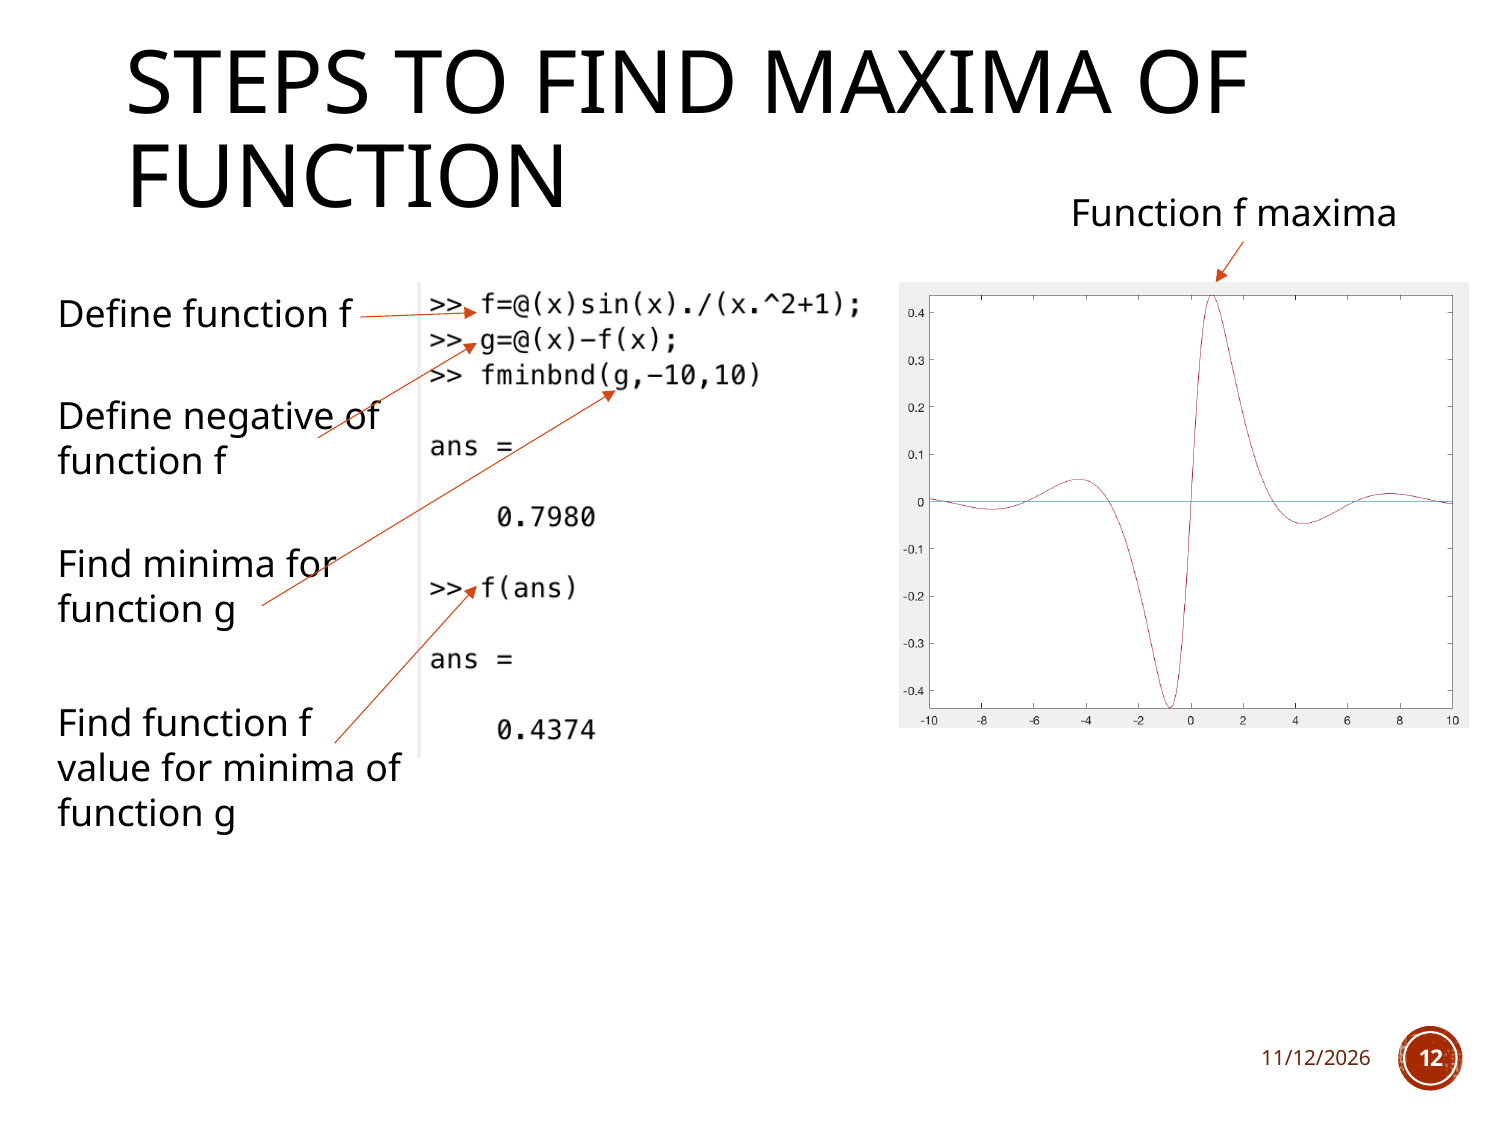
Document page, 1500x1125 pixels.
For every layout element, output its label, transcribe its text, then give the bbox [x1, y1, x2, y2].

text_box Find minima for function g [42, 532, 335, 638]
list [902, 284, 1468, 726]
picture [899, 282, 1469, 728]
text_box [1218, 245, 1241, 280]
picture [417, 282, 868, 758]
text_box Function f maxima [1055, 181, 1431, 242]
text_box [264, 391, 614, 606]
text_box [336, 587, 476, 741]
title Steps to find maxima of function [110, 0, 1386, 264]
text_box Find function f value for minima of function g [42, 691, 418, 842]
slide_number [982, 1028, 1386, 1089]
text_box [319, 345, 475, 392]
slide_number 12 [1391, 1028, 1471, 1089]
text_box Define function f [42, 282, 418, 342]
text_box Define negative of function f [42, 384, 318, 490]
